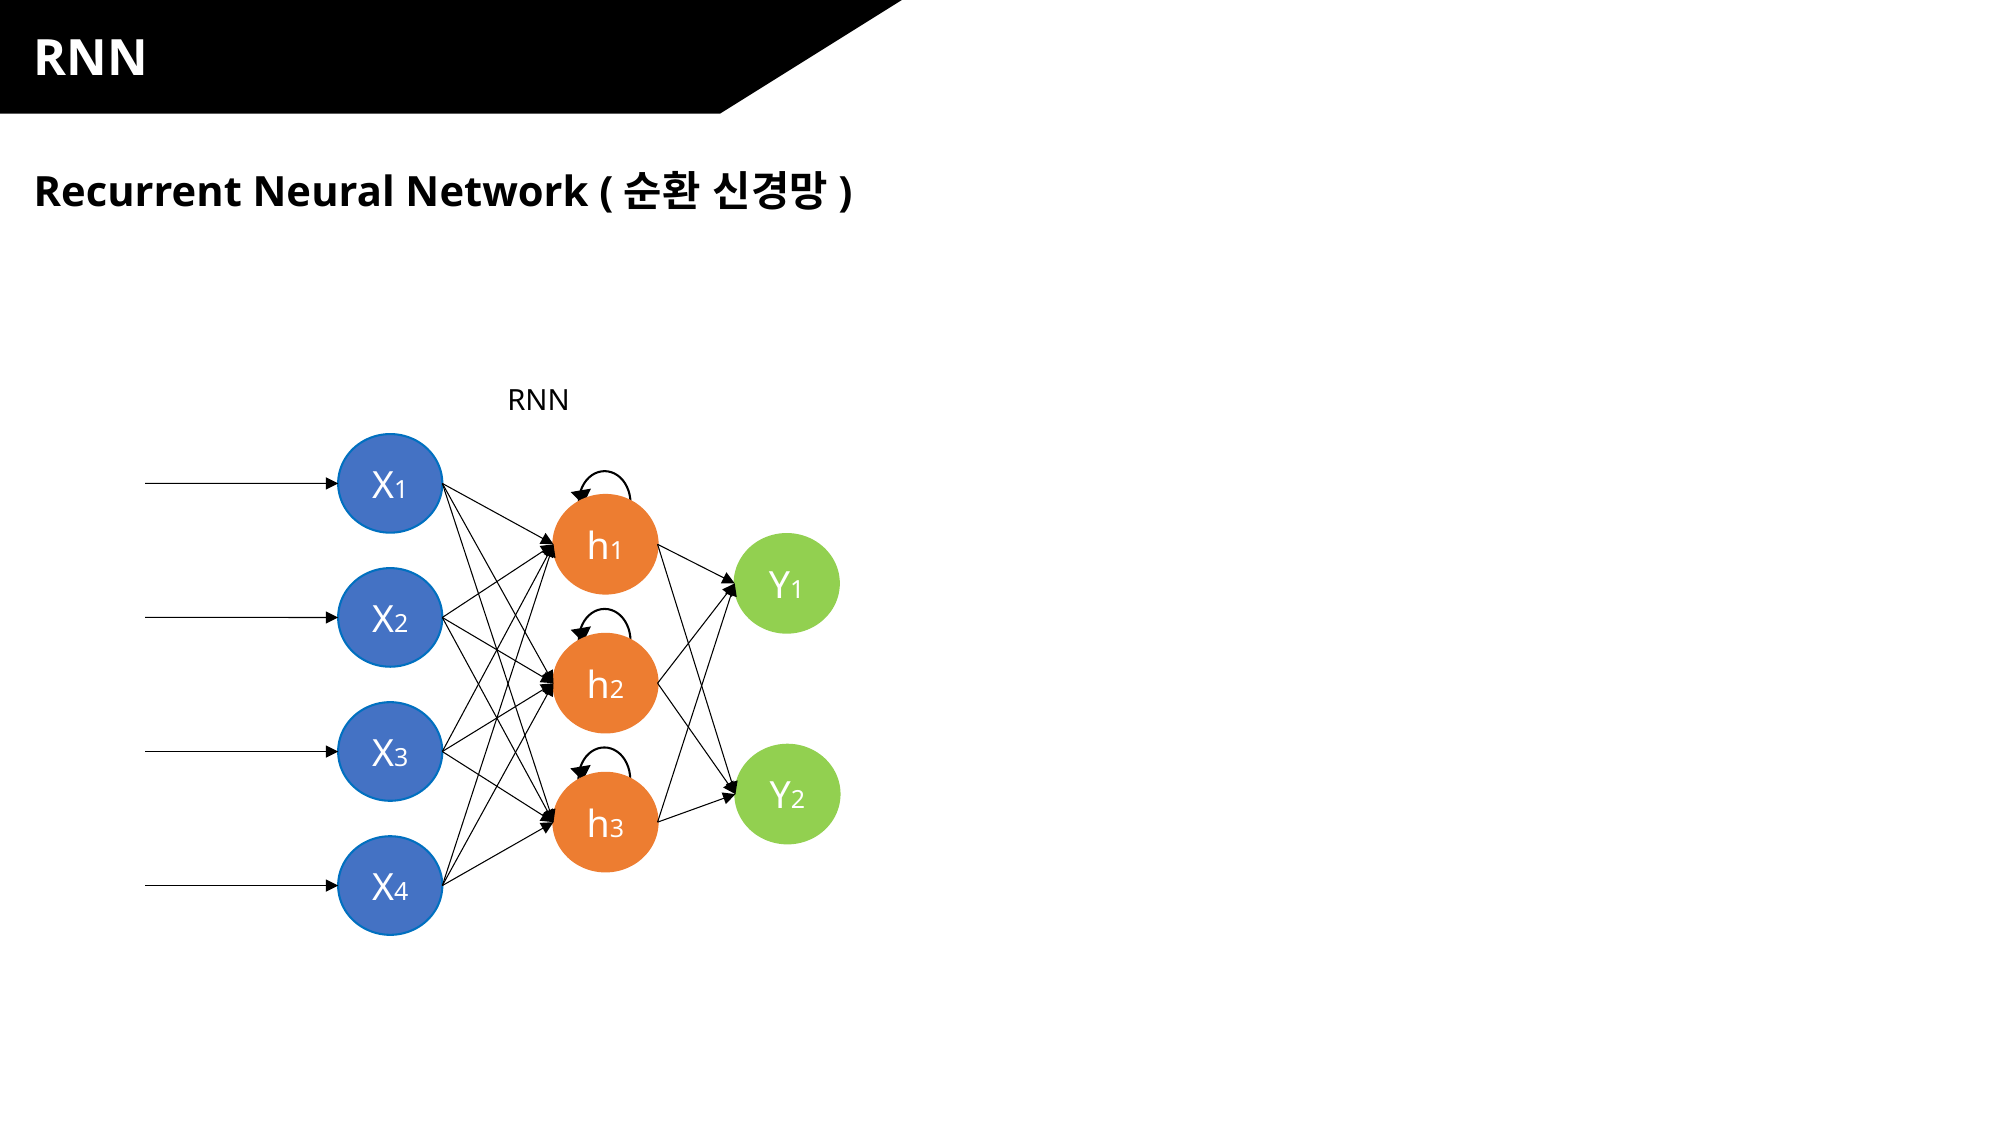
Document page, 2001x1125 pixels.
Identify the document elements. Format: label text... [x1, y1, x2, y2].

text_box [145, 434, 840, 935]
text_box RNN [18, 18, 576, 94]
text_box [0, 0, 902, 114]
text_box [0, 0, 176, 110]
text_box RNN [486, 373, 591, 424]
text_box Recurrent Neural Network (순환 신경망) [18, 156, 1286, 222]
